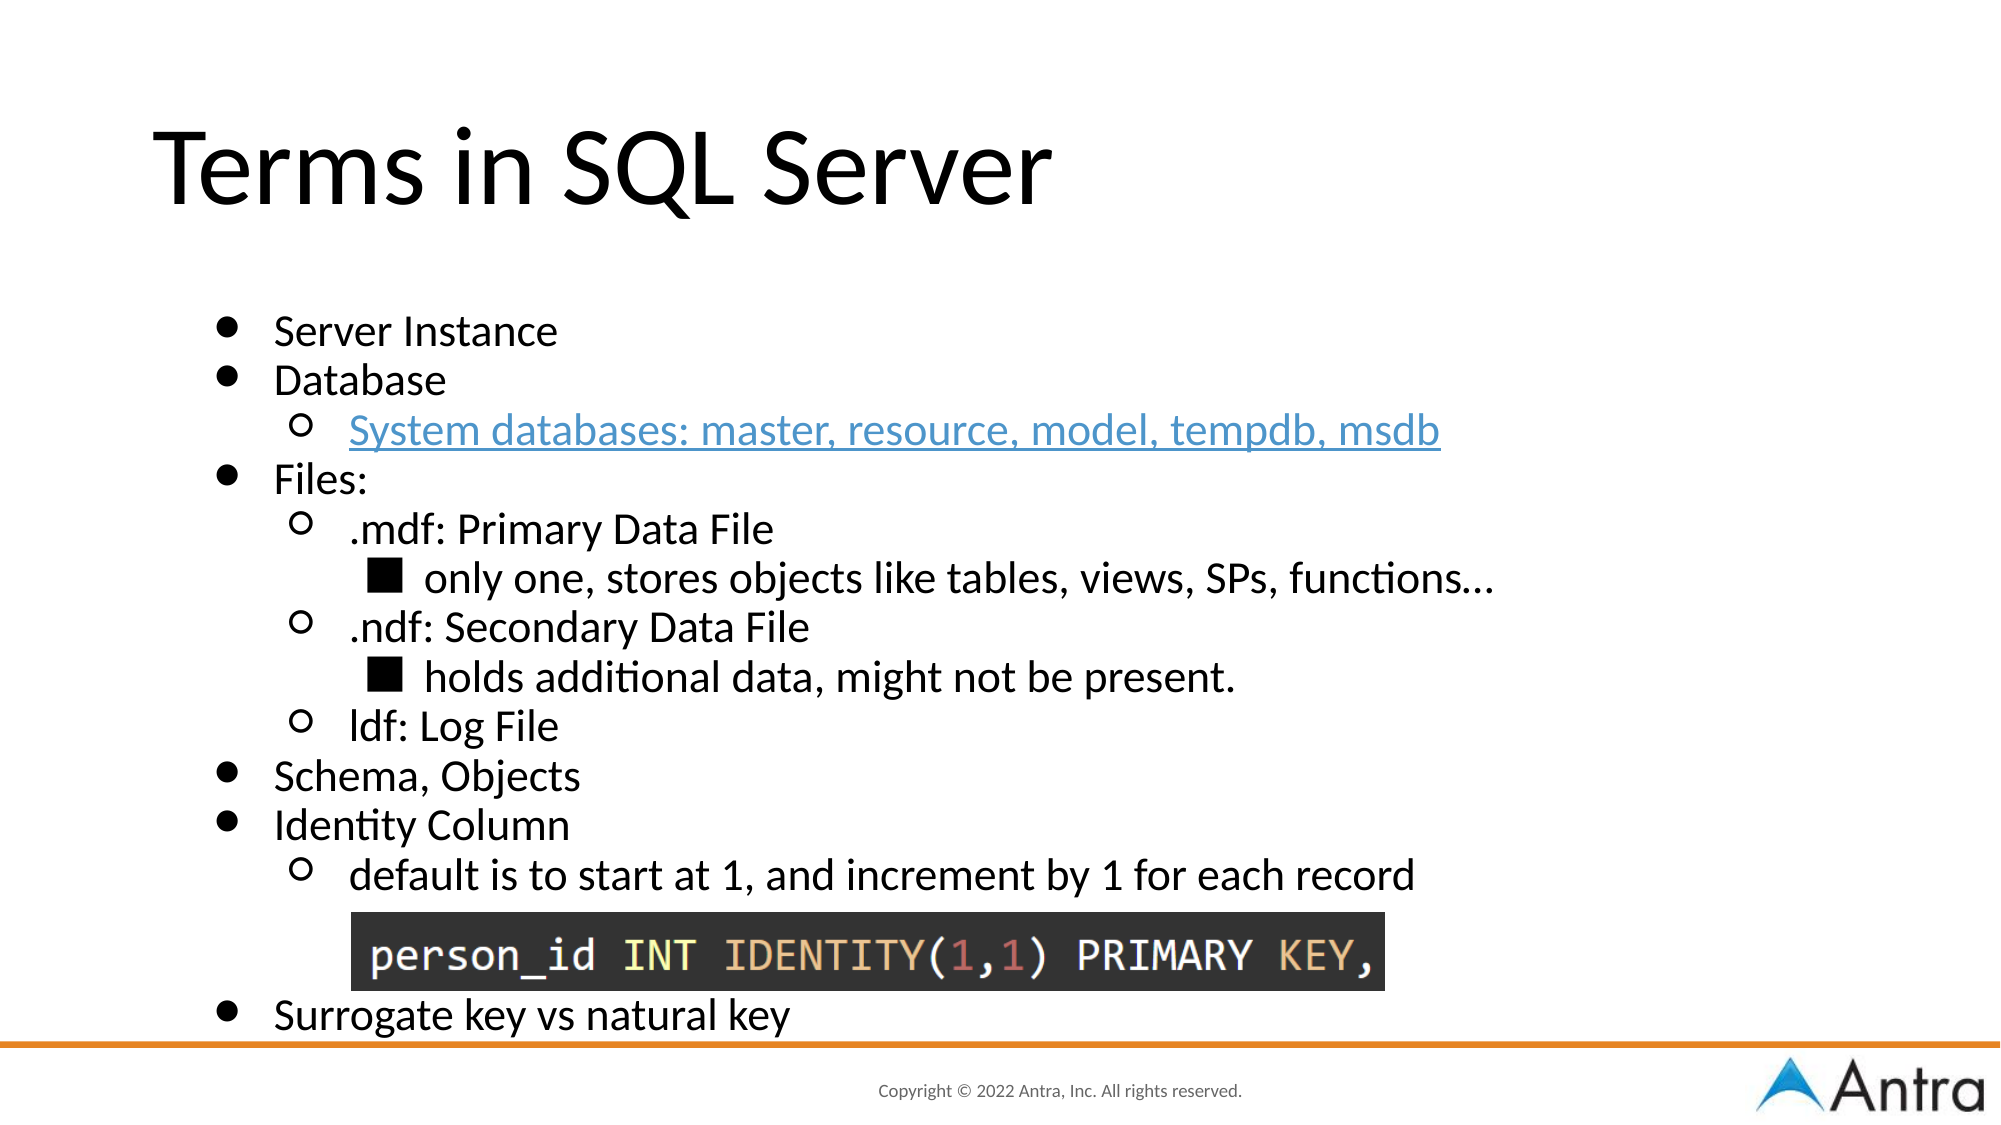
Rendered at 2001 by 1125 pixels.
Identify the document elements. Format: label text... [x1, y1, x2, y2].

text_box Terms in SQL Server [137, 59, 1863, 278]
picture [350, 912, 1386, 991]
text_box Server Instance Database System databases: master, resource, model, tempdb, msdb Files: .mdf: Primary Data File only one, stores objects like tables, views, SPs, functions… .ndf: Secondary Data File holds additional data, might not be present. ldf: Log File Schema, Objects Identity Column default is to start at 1, and increment by 1 for each record Surrogate key vs natural key [183, 299, 1863, 1105]
picture [1745, 1048, 1994, 1122]
